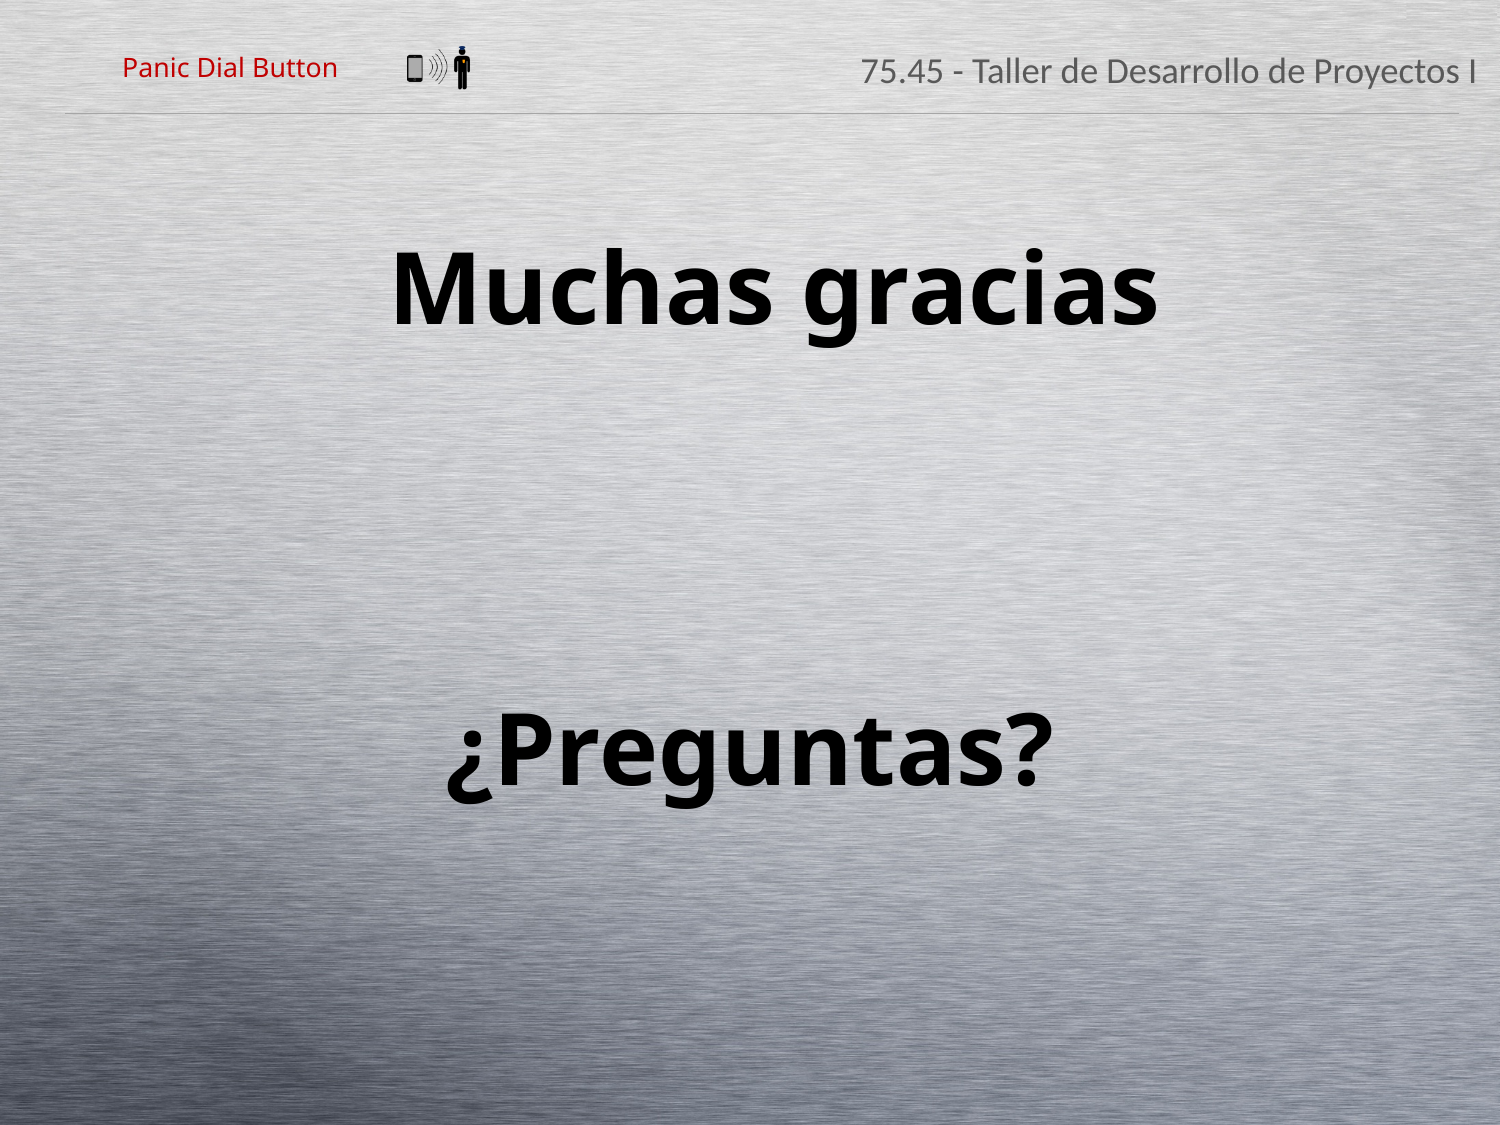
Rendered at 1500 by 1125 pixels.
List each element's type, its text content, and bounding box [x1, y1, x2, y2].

picture [0, 0, 1500, 1125]
text_box Muchas gracias [337, 219, 1212, 350]
text_box ¿Preguntas? [312, 680, 1187, 811]
subtitle 75.45 - Taller de Desarrollo de Proyectos I [844, 39, 1495, 102]
title Panic Dial Button [5, 42, 455, 90]
